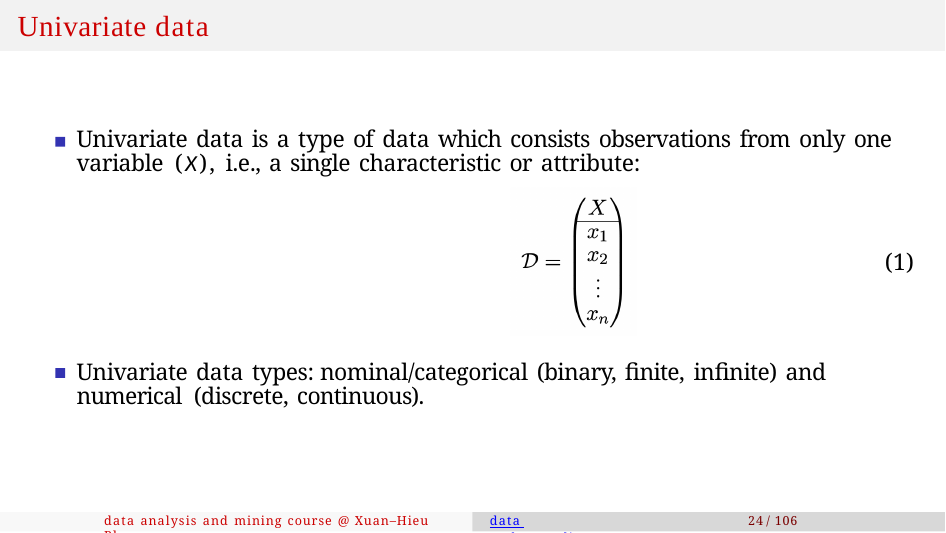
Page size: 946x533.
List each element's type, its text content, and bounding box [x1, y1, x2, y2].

text_box Univariate data types: nominal/categorical (binary, finite, infinite) and numerical (discrete, continuous). [72, 300, 889, 409]
text_box [55, 136, 66, 147]
text_box Univariate data is a type of data which consists observations from only one variable (X), i.e., a single characteristic or attribute: [72, 121, 911, 203]
title Univariate data [15, 4, 215, 97]
text_box (1) [882, 245, 916, 276]
picture [510, 187, 637, 336]
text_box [0, 511, 946, 532]
text_box [55, 368, 66, 378]
